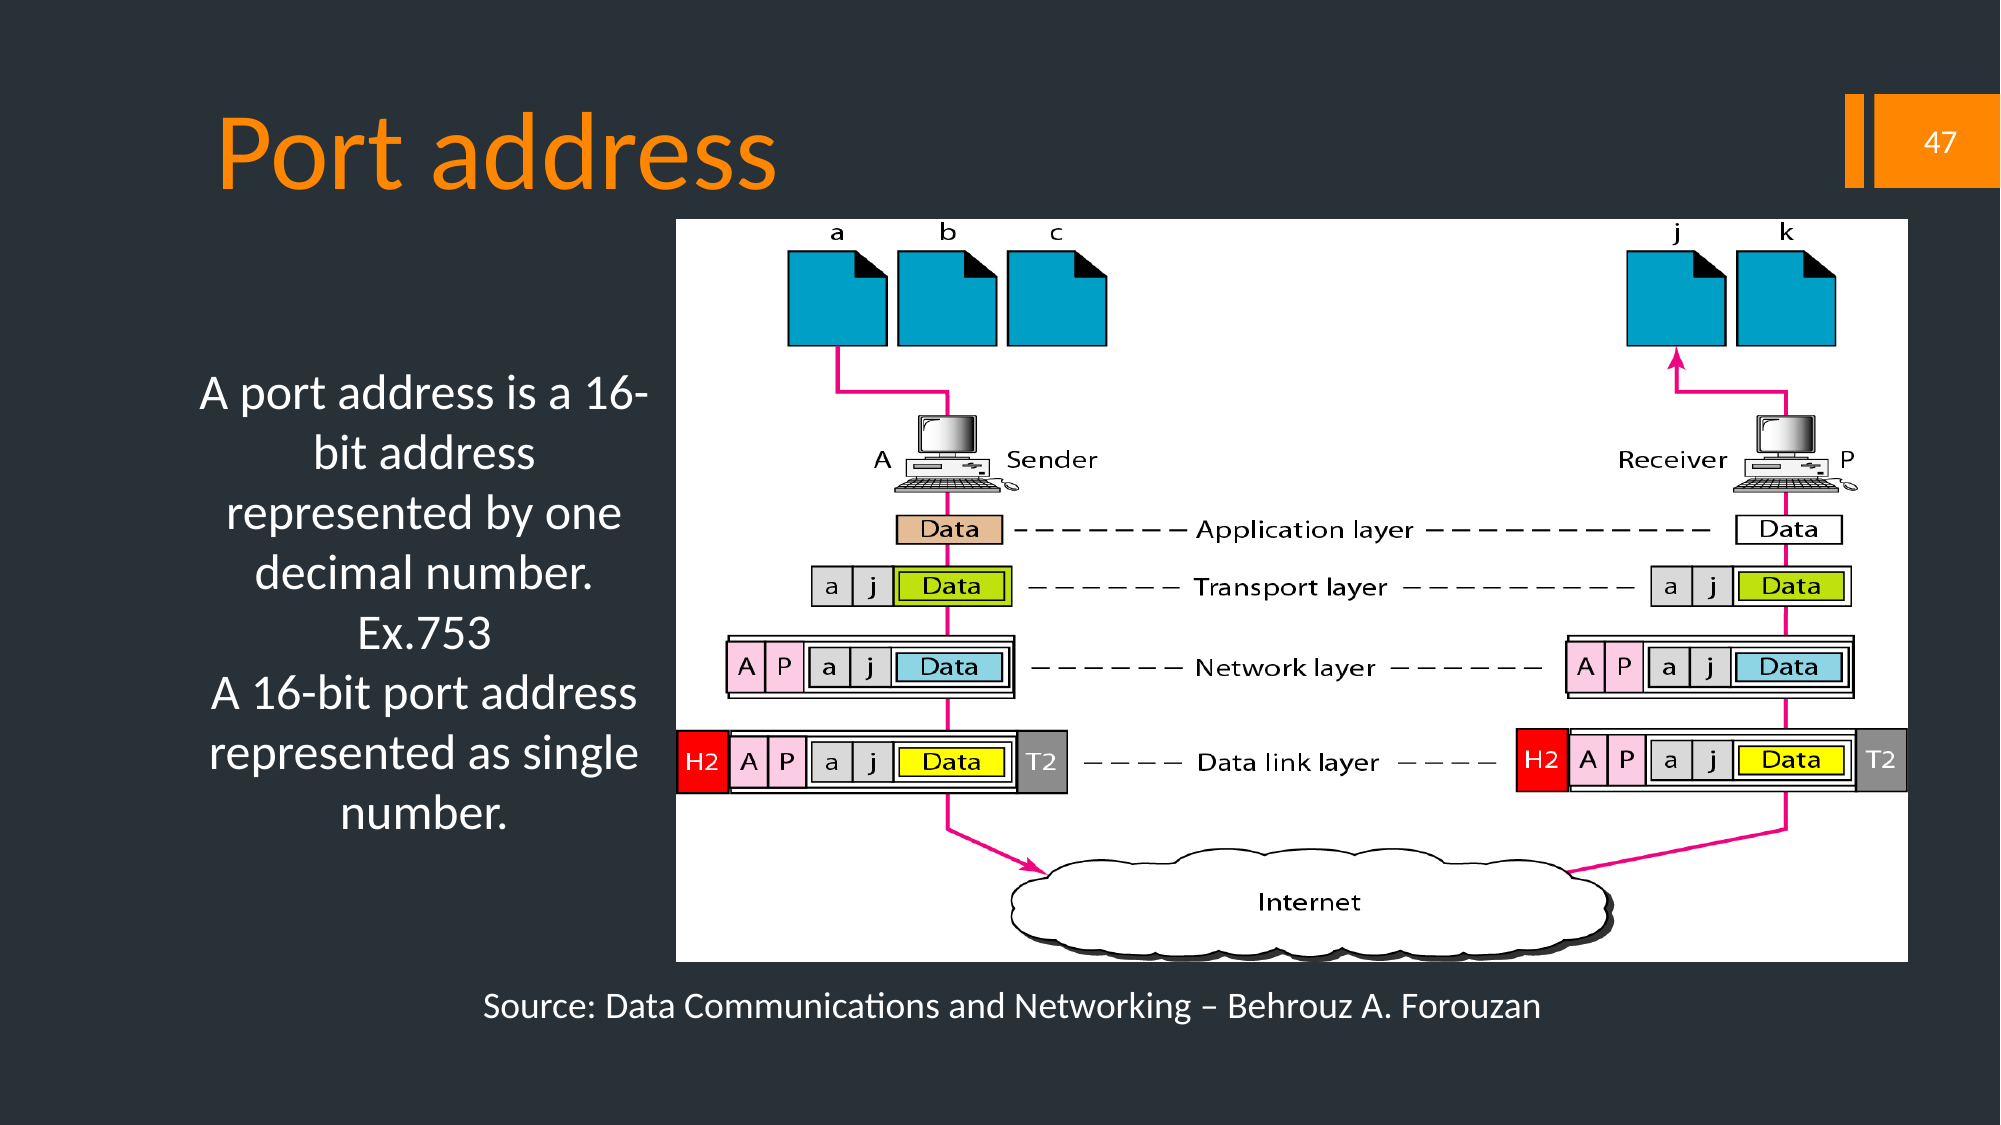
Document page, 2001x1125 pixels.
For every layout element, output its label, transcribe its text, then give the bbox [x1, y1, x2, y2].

title Port address [200, 29, 1800, 220]
text_box Source: Data Communications and Networking – Behrouz A. Forouzan [468, 973, 1658, 1033]
slide_number 47 [1883, 115, 1973, 165]
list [675, 218, 1909, 962]
text_box A port address is a 16-bit address represented by one decimal number. Ex.753 A 16-bit port address represented as single number. [180, 351, 669, 847]
